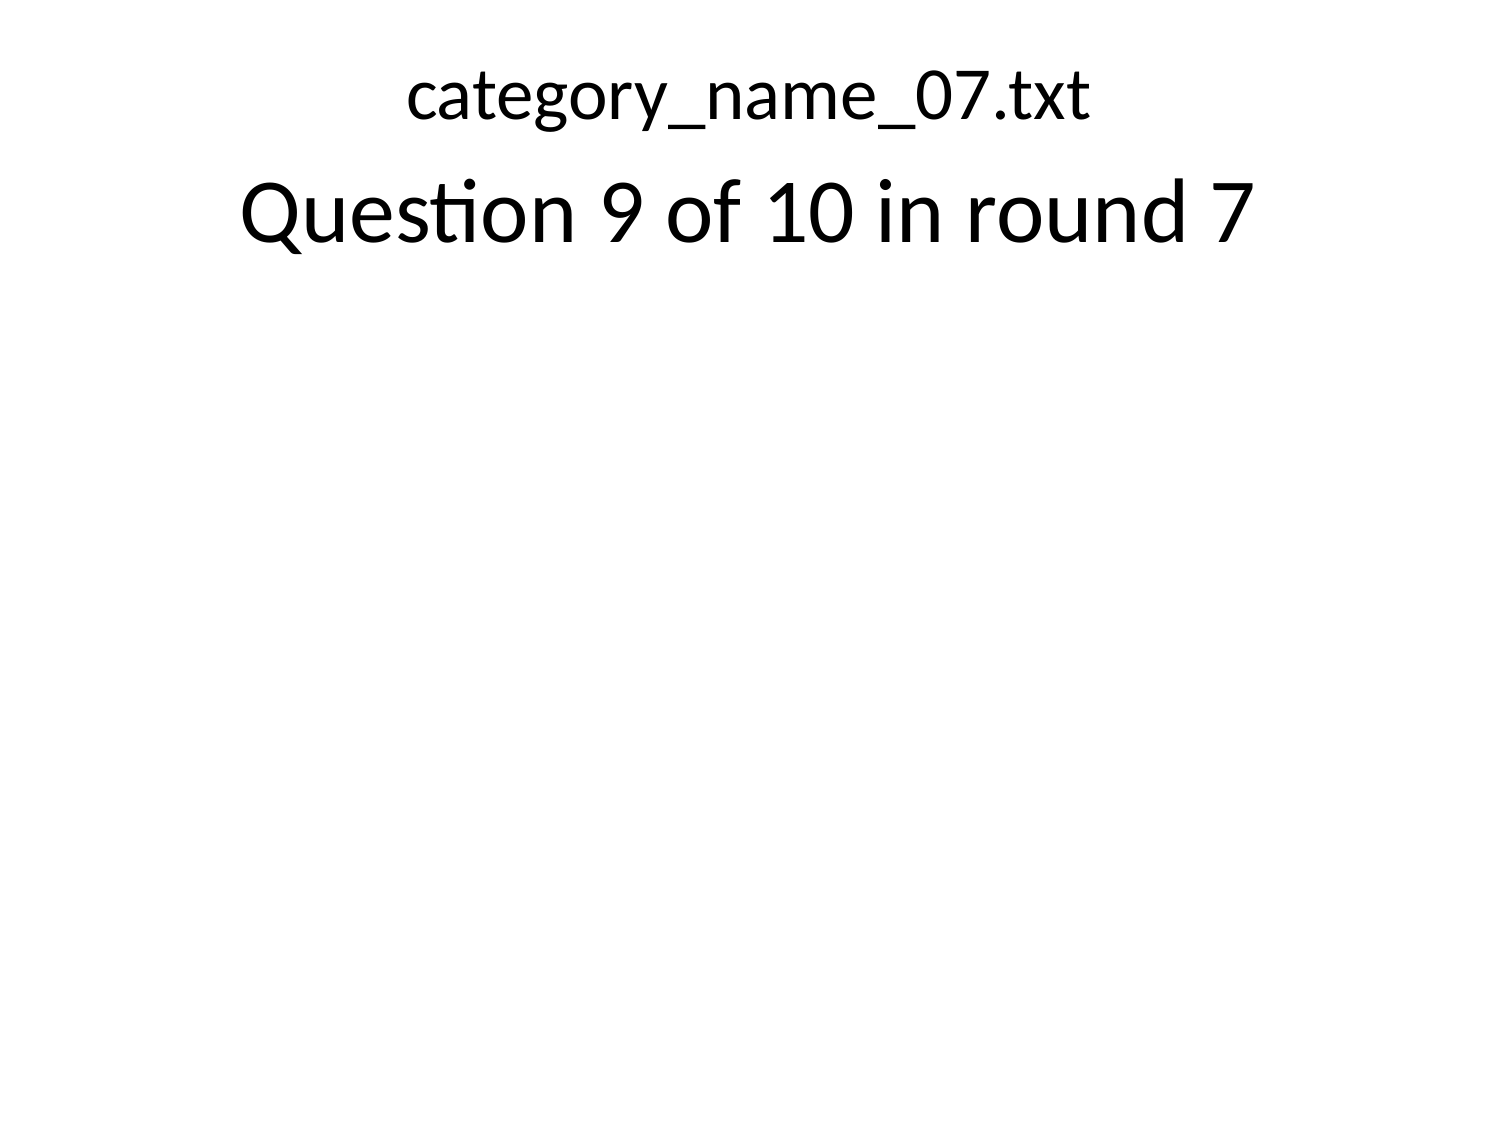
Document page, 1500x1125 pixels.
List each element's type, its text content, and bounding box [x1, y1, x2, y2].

text_box Question 9 of 10 in round 7 [35, 143, 1463, 765]
text_box category_name_07.txt [35, 37, 1463, 143]
